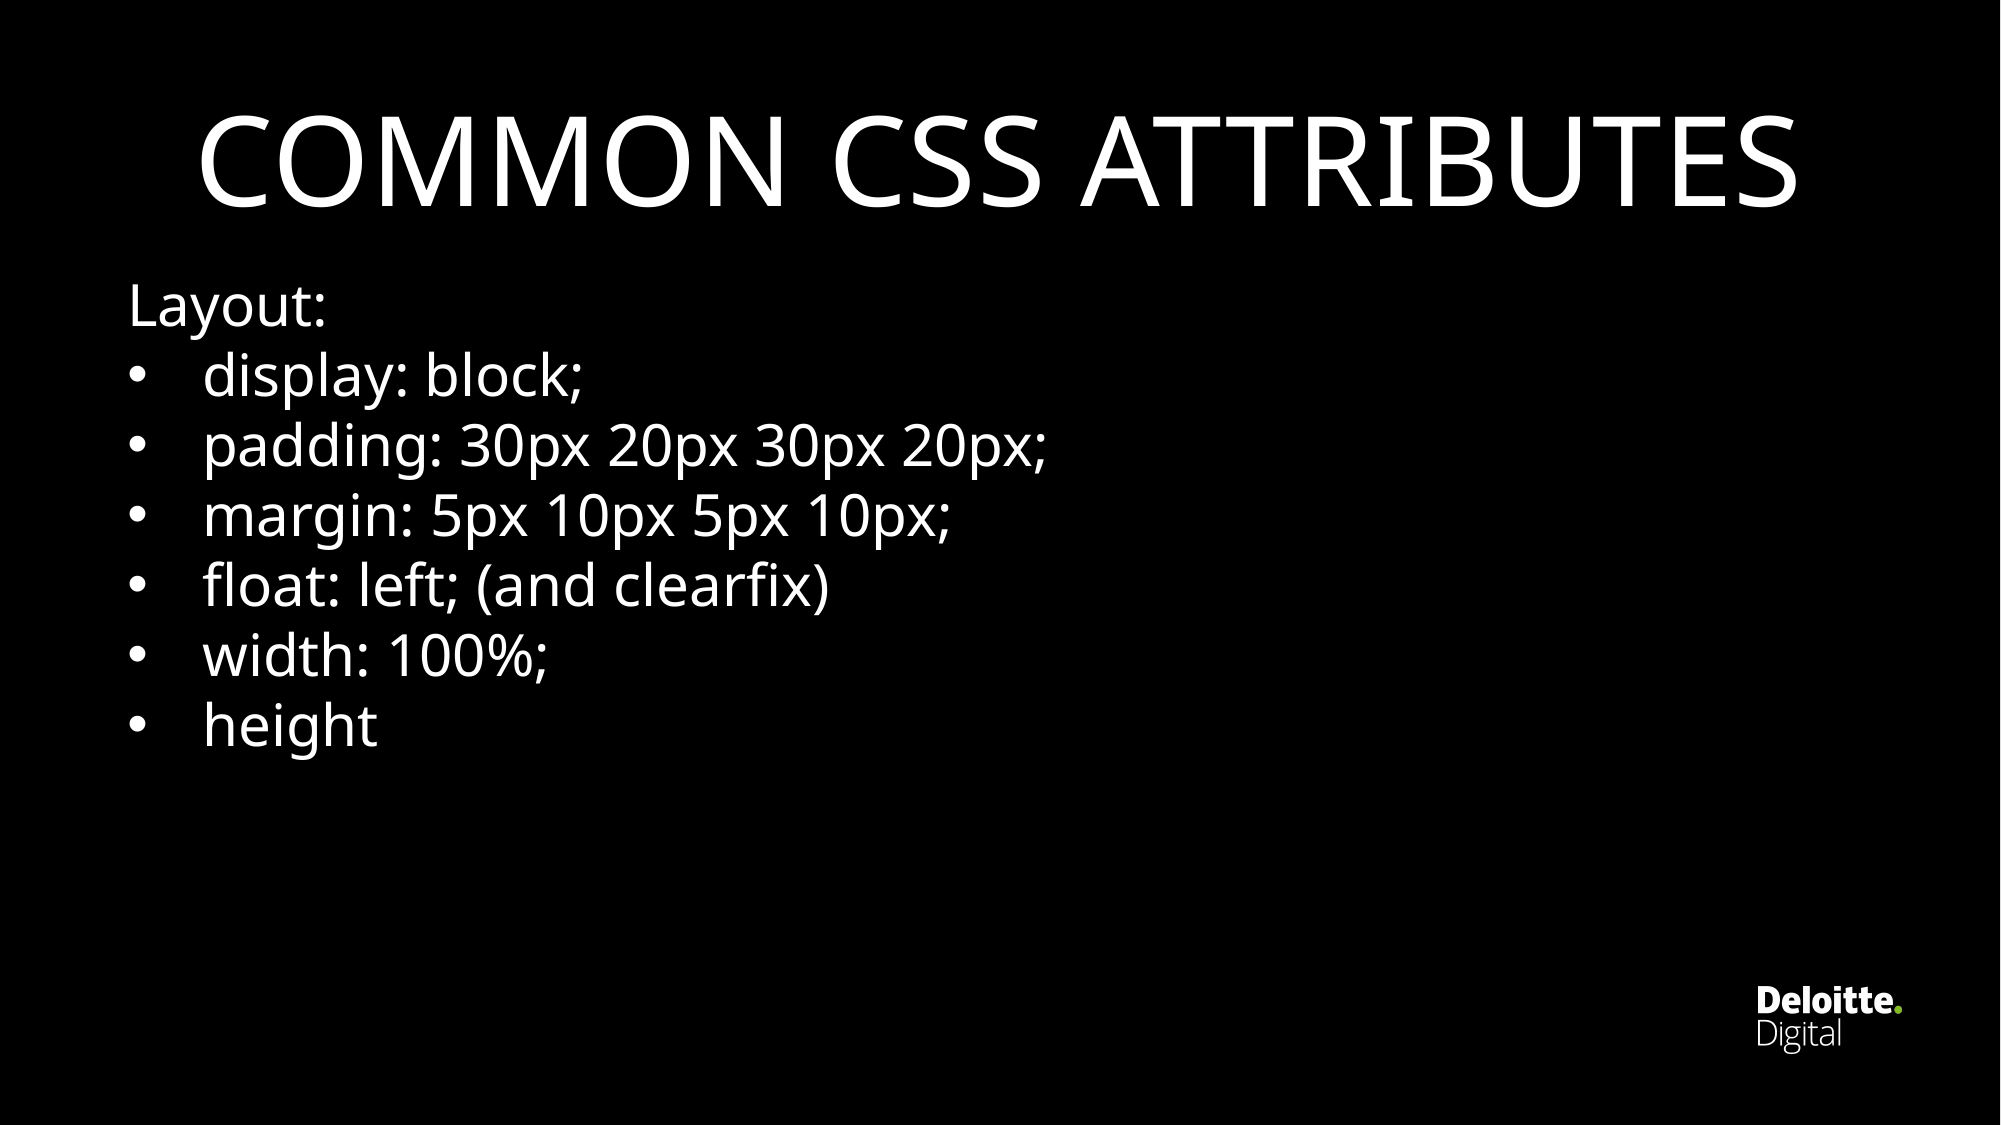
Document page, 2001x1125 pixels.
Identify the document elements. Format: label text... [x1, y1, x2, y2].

picture [1758, 986, 1902, 1054]
text_box Layout: display: block; padding: 30px 20px 30px 20px; margin: 5px 10px 5px 10px; float: left; (and clearfix) width: 100%; height [112, 260, 1861, 766]
title Common CSS Attributes [0, 91, 2000, 238]
